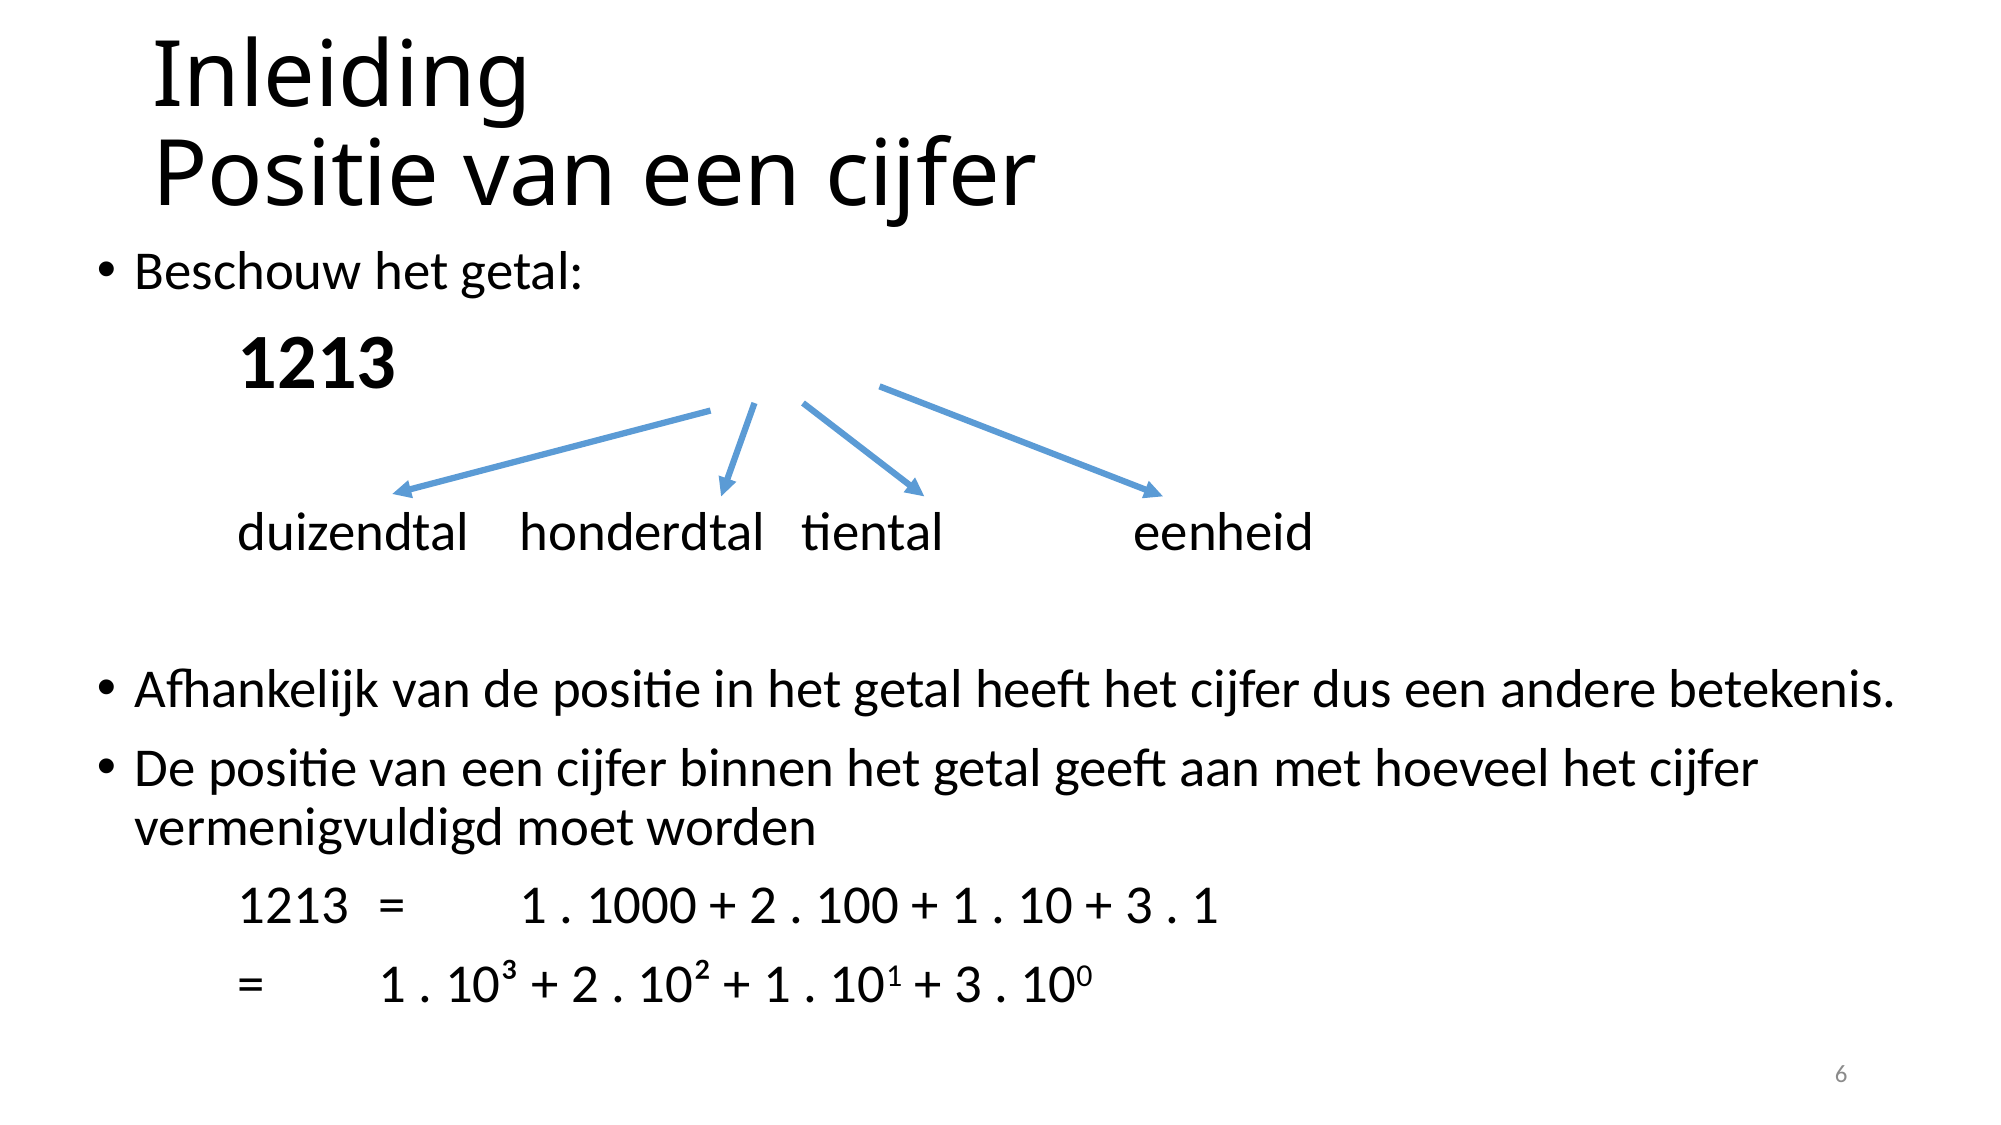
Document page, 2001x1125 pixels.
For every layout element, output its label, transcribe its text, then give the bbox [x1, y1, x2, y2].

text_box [392, 410, 711, 494]
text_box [721, 403, 755, 497]
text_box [879, 386, 1163, 497]
title Inleiding Positie van een cijfer [137, 17, 1863, 234]
list Beschouw het getal: 1213 duizendtal honderdtal tiental eenheid Afhankelijk van de positie in het getal heeft het cijfer dus een andere betekenis. De positie van een cijfer binnen het getal geeft aan met hoeveel het cijfer vermenigvuldigd moet worden 1213 = 1 . 1000 + 2 . 100 + 1 . 10 + 3 . 1 = 1 . 10³ + 2 . 10² + 1 . 101 + 3 . 100 [81, 234, 1956, 1106]
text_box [802, 403, 879, 497]
slide_number 6 [1412, 1042, 1863, 1103]
